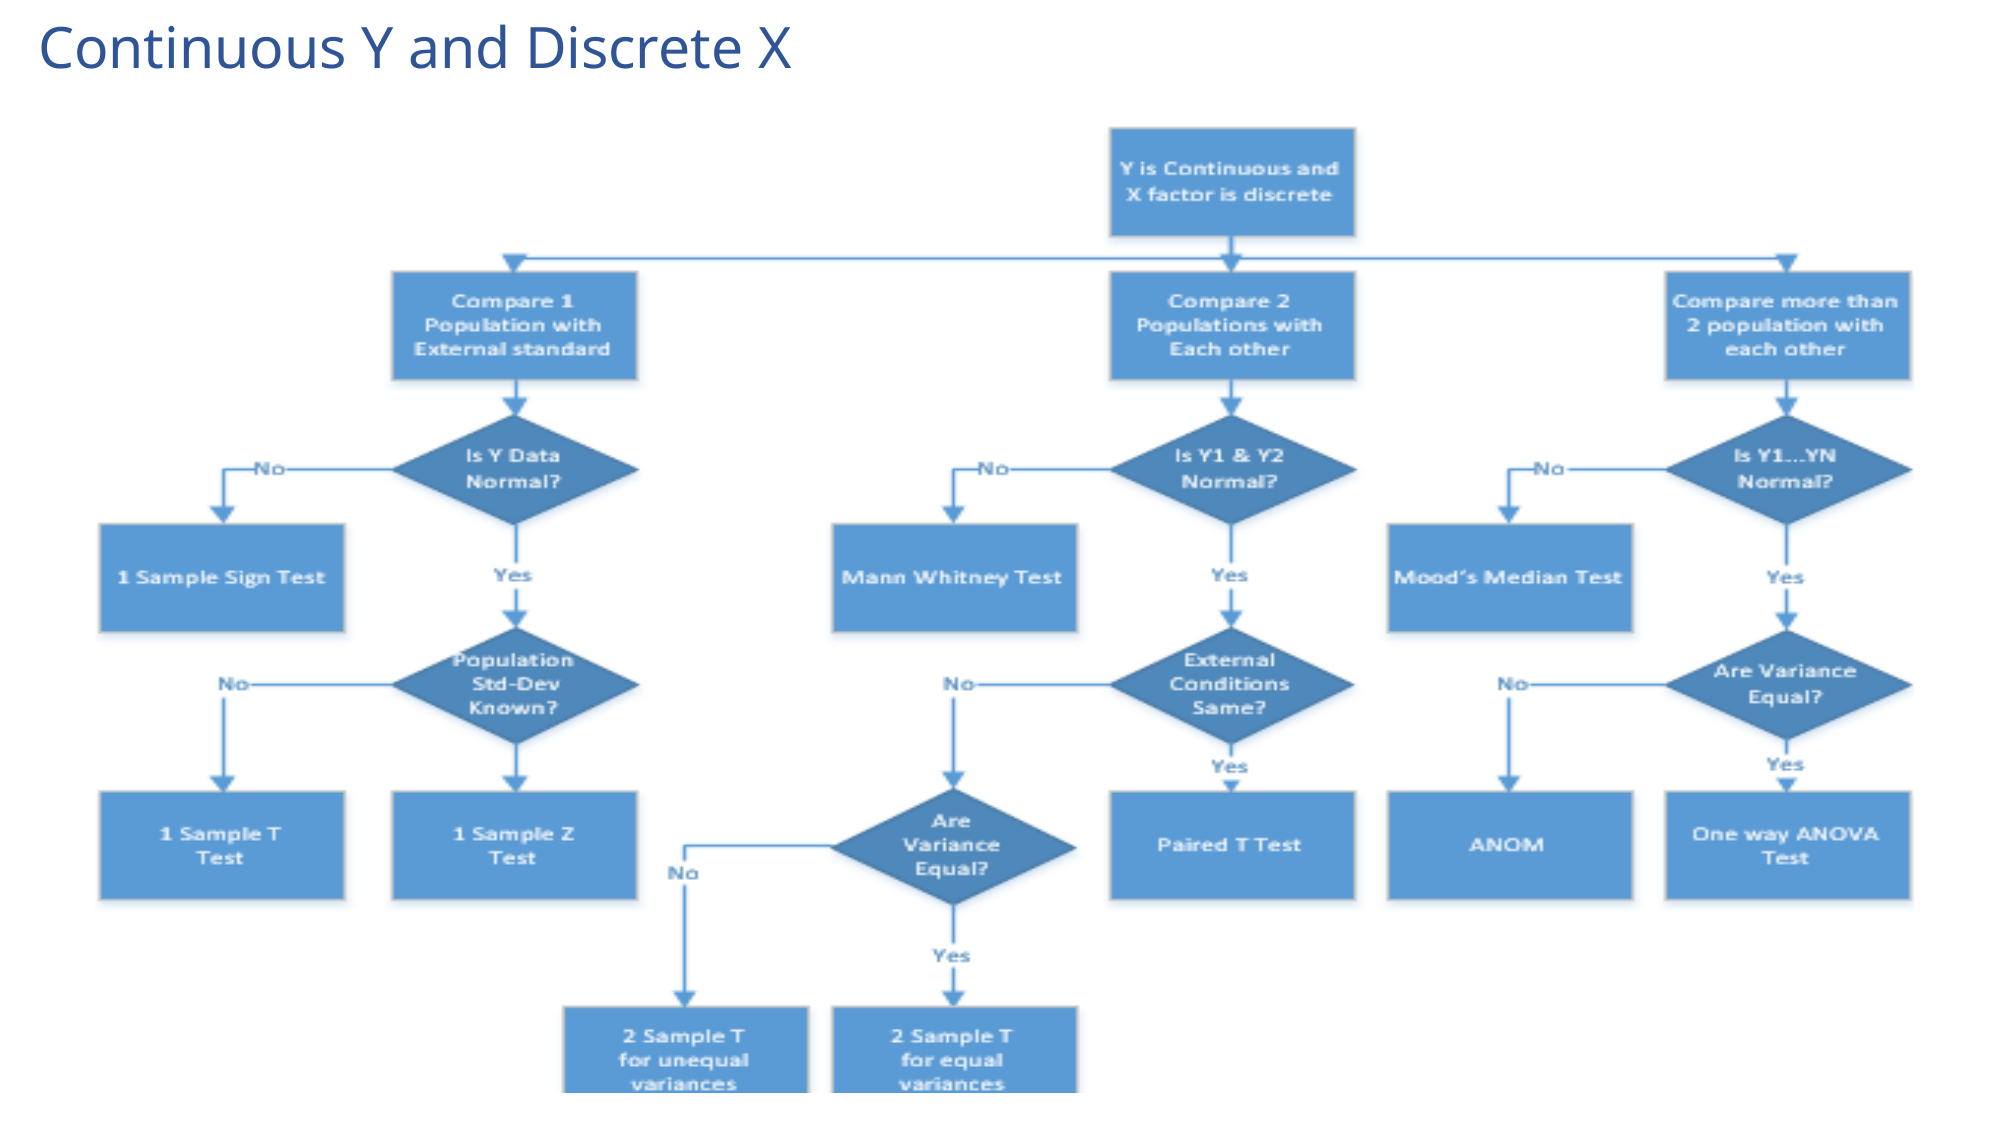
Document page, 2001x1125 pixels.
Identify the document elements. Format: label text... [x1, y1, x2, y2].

title Continuous Y and Discrete X [23, 3, 810, 97]
picture [95, 121, 1915, 1093]
